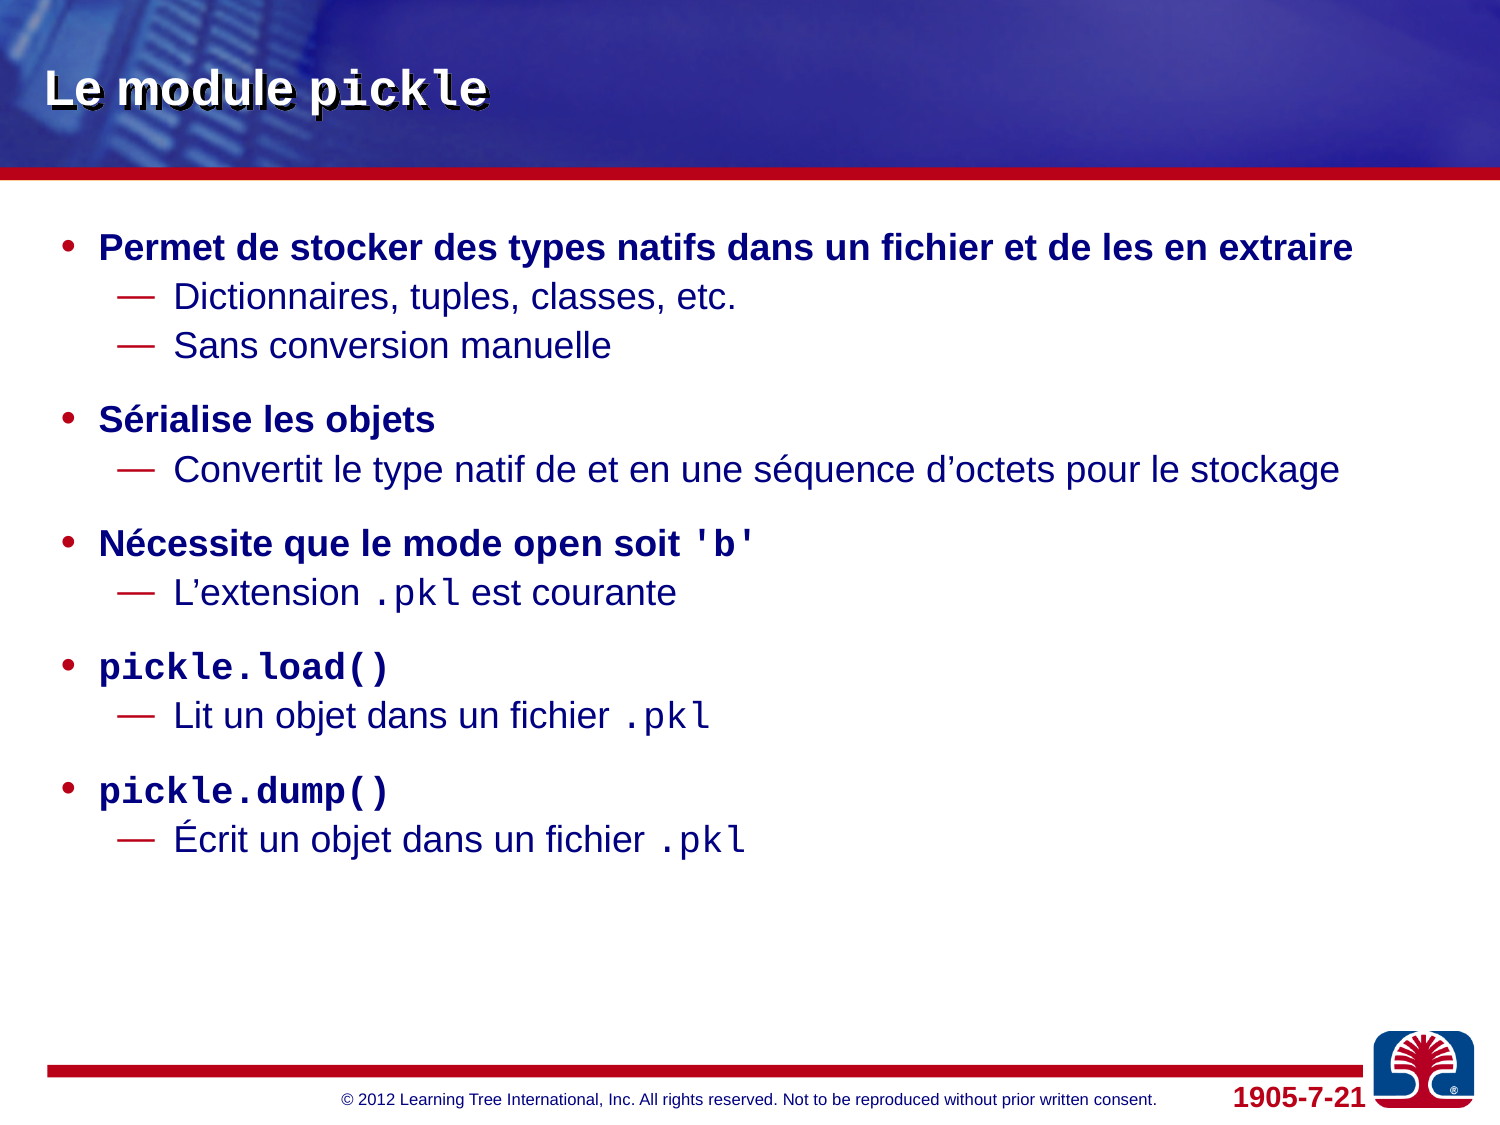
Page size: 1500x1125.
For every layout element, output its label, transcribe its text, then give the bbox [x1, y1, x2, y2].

picture [0, 0, 1500, 167]
list Permet de stocker des types natifs dans un fichier et de les en extraire Dictionnaires, tuples, classes, etc. Sans conversion manuelle Sérialise les objets Convertit le type natif de et en une séquence d’octets pour le stockage Nécessite que le mode open soit 'b' L’extension .pkl est courante pickle.load() Lit un objet dans un fichier .pkl pickle.dump() Écrit un objet dans un fichier .pkl [45, 215, 1457, 874]
picture [1373, 1031, 1476, 1108]
title Le module pickle [29, 26, 1308, 146]
